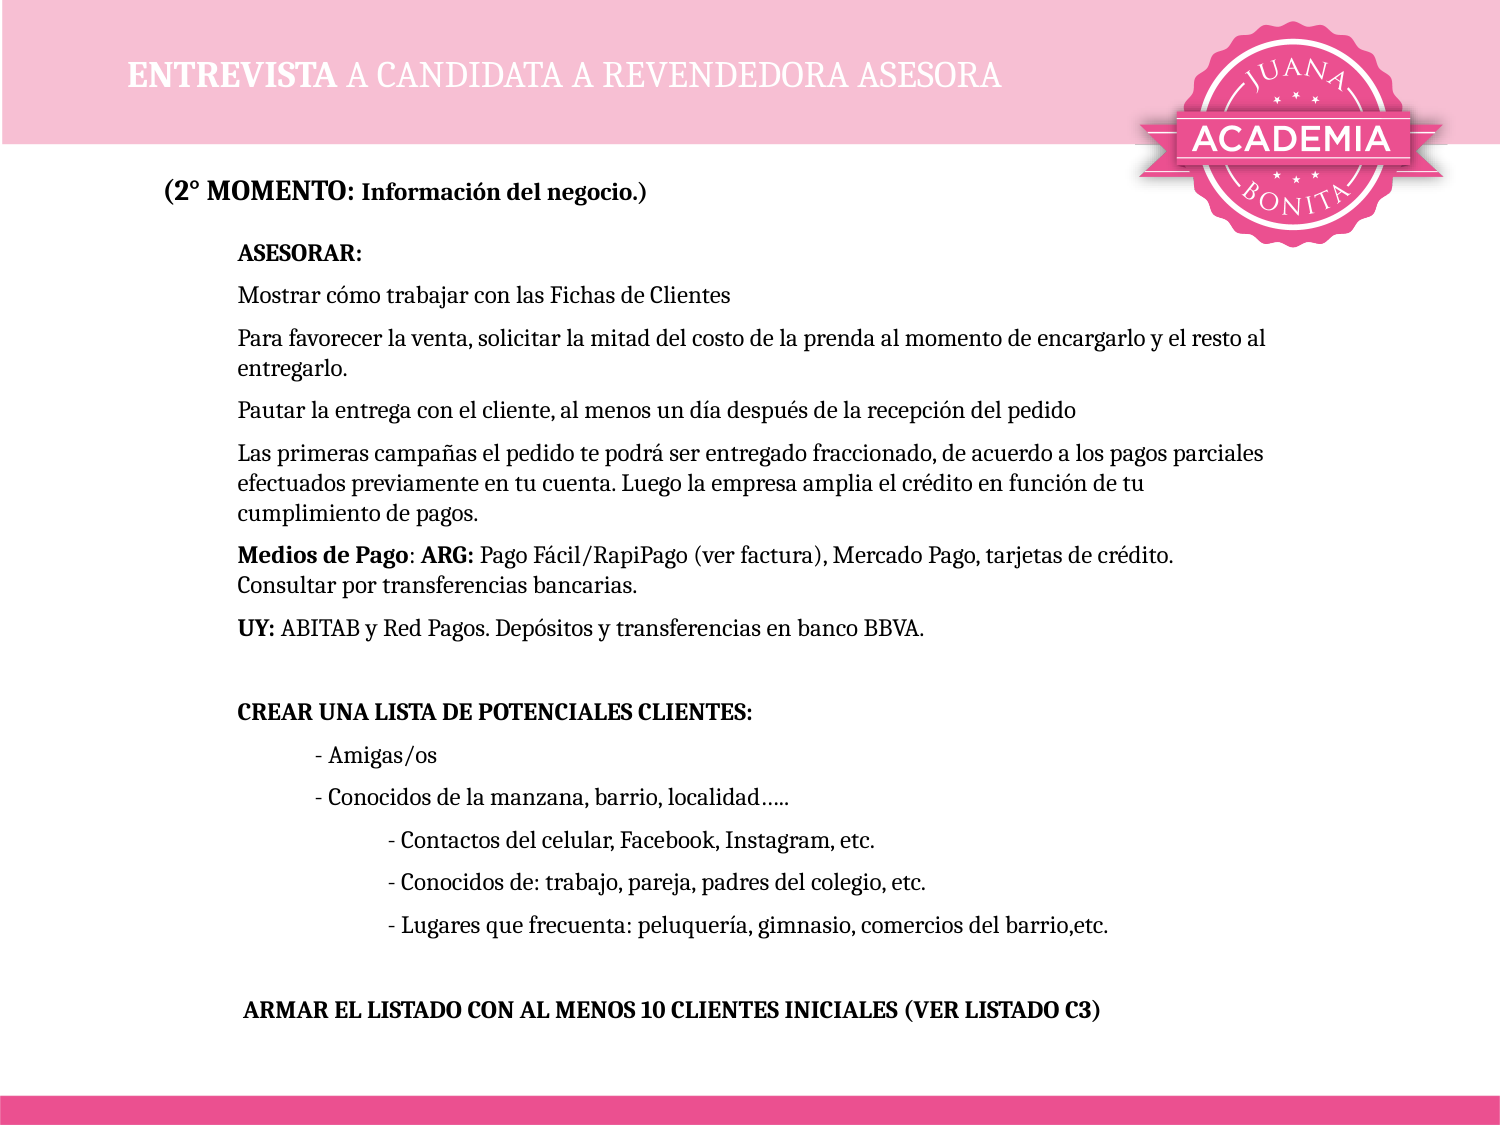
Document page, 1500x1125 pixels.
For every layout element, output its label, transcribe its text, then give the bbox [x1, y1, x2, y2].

picture [2, 0, 1500, 270]
subtitle (2° MOMENTO: Información del negocio.) ASESORAR: Mostrar cómo trabajar con las Fichas de Clientes Para favorecer la venta, solicitar la mitad del costo de la prenda al momento de encargarlo y el resto al entregarlo. Pautar la entrega con el cliente, al menos un día después de la recepción del pedido Las primeras campañas el pedido te podrá ser entregado fraccionado, de acuerdo a los pagos parciales efectuados previamente en tu cuenta. Luego la empresa amplia el crédito en función de tu cumplimiento de pagos. Medios de Pago: ARG: Pago Fácil/RapiPago (ver factura), Mercado Pago, tarjetas de crédito. Consultar por transferencias bancarias. UY: ABITAB y Red Pagos. Depósitos y transferencias en banco BBVA. CREAR UNA LISTA DE POTENCIALES CLIENTES: - Amigas/os - Conocidos de la manzana, barrio, localidad….. - Contactos del celular, Facebook, Instagram, etc. - Conocidos de: trabajo, pareja, padres del colegio, etc. - Lugares que frecuenta: peluquería, gimnasio, comercios del barrio,etc. ARMAR EL LISTADO CON AL MENOS 10 CLIENTES INICIALES (VER LISTADO C3) [147, 270, 1294, 1000]
picture [0, 1051, 1500, 1125]
